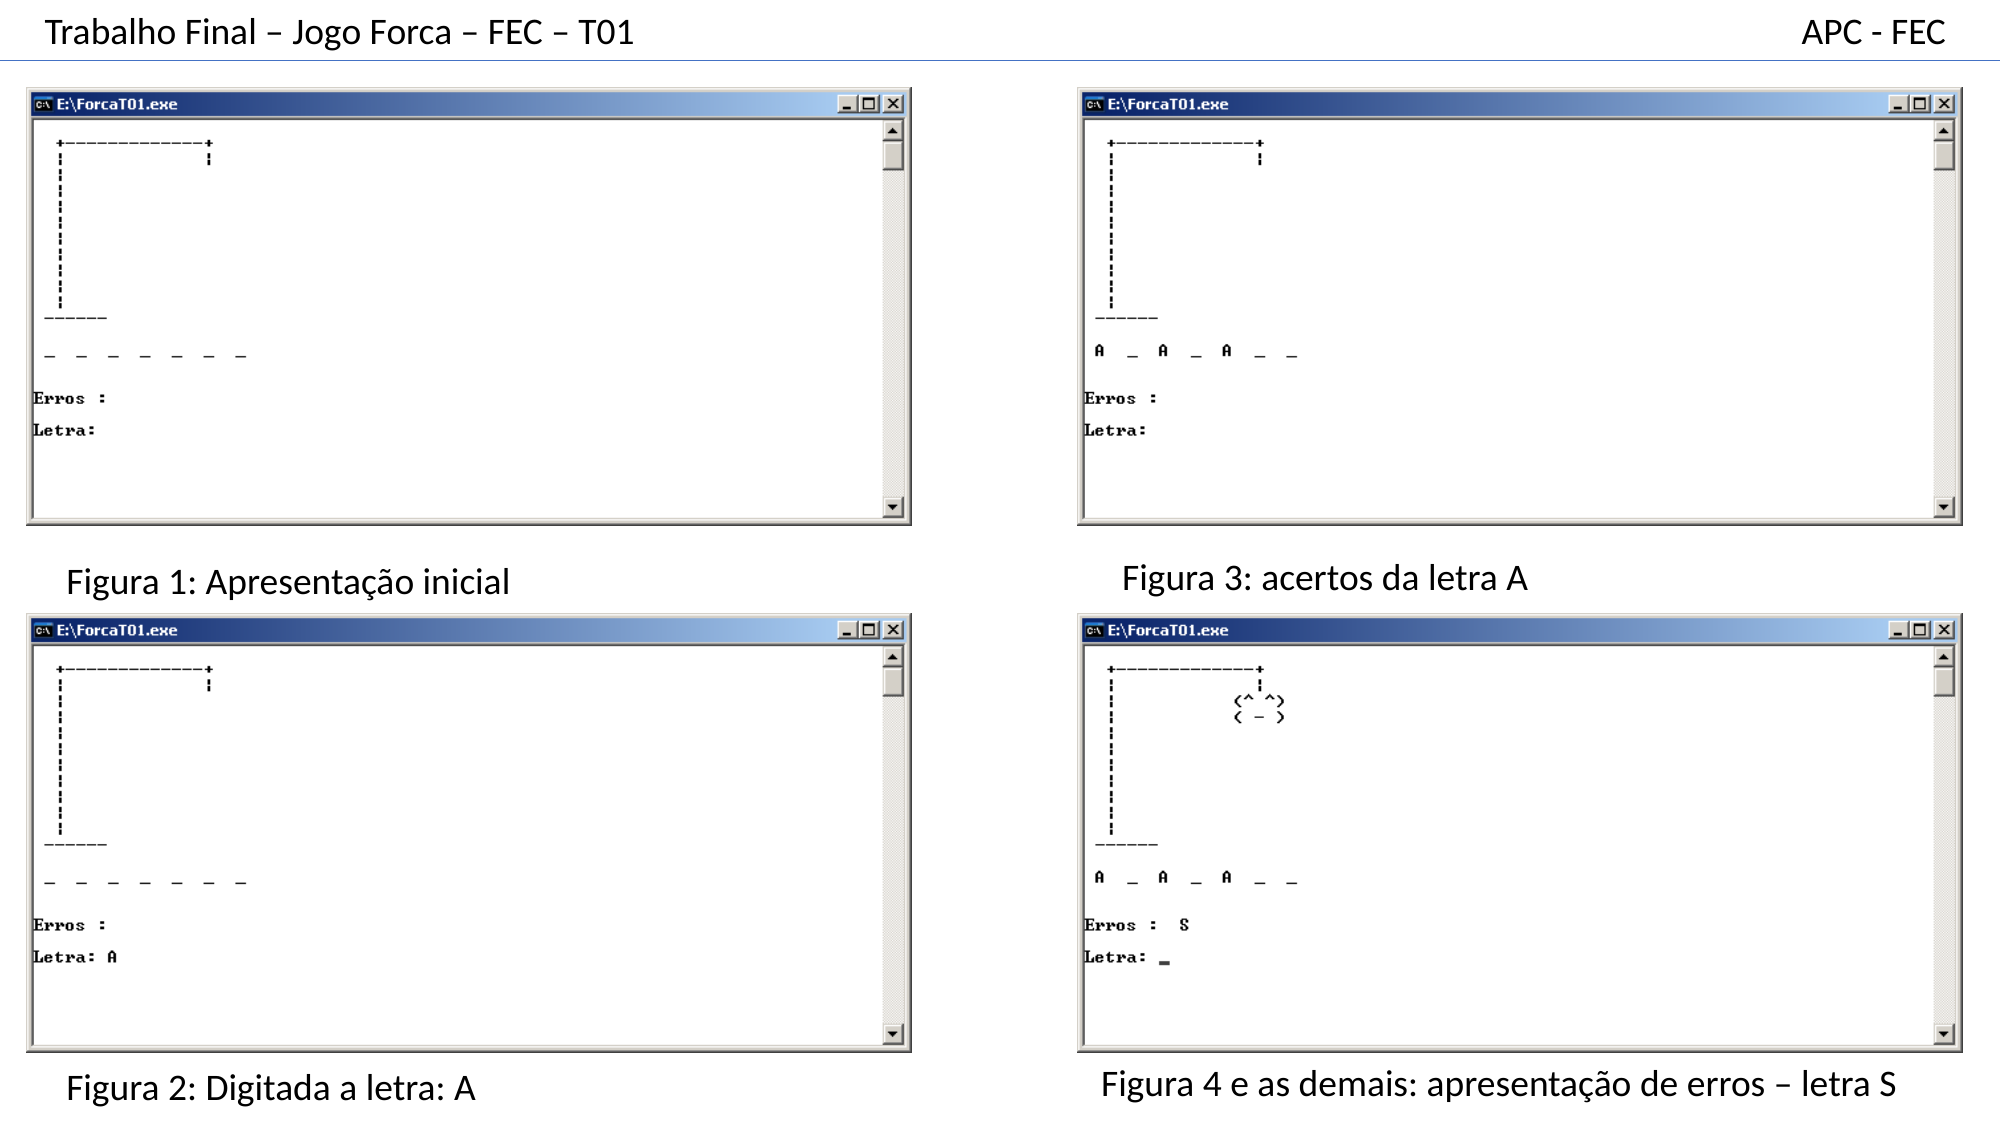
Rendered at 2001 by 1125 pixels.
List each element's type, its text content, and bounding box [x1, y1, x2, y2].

picture [1077, 87, 1963, 526]
text_box Trabalho Final – Jogo Forca – FEC – T01 [29, 0, 651, 60]
text_box Figura 3: acertos da letra A [1107, 545, 1553, 605]
text_box Figura 1: Apresentação inicial [51, 549, 526, 609]
text_box Figura 4 e as demais: apresentação de erros – letra S [1086, 1053, 1913, 1112]
picture [26, 87, 912, 526]
text_box Figura 2: Digitada a letra: A [51, 1056, 492, 1116]
picture [26, 613, 912, 1053]
picture [1077, 613, 1963, 1053]
text_box APC - FEC [1786, 0, 1962, 60]
